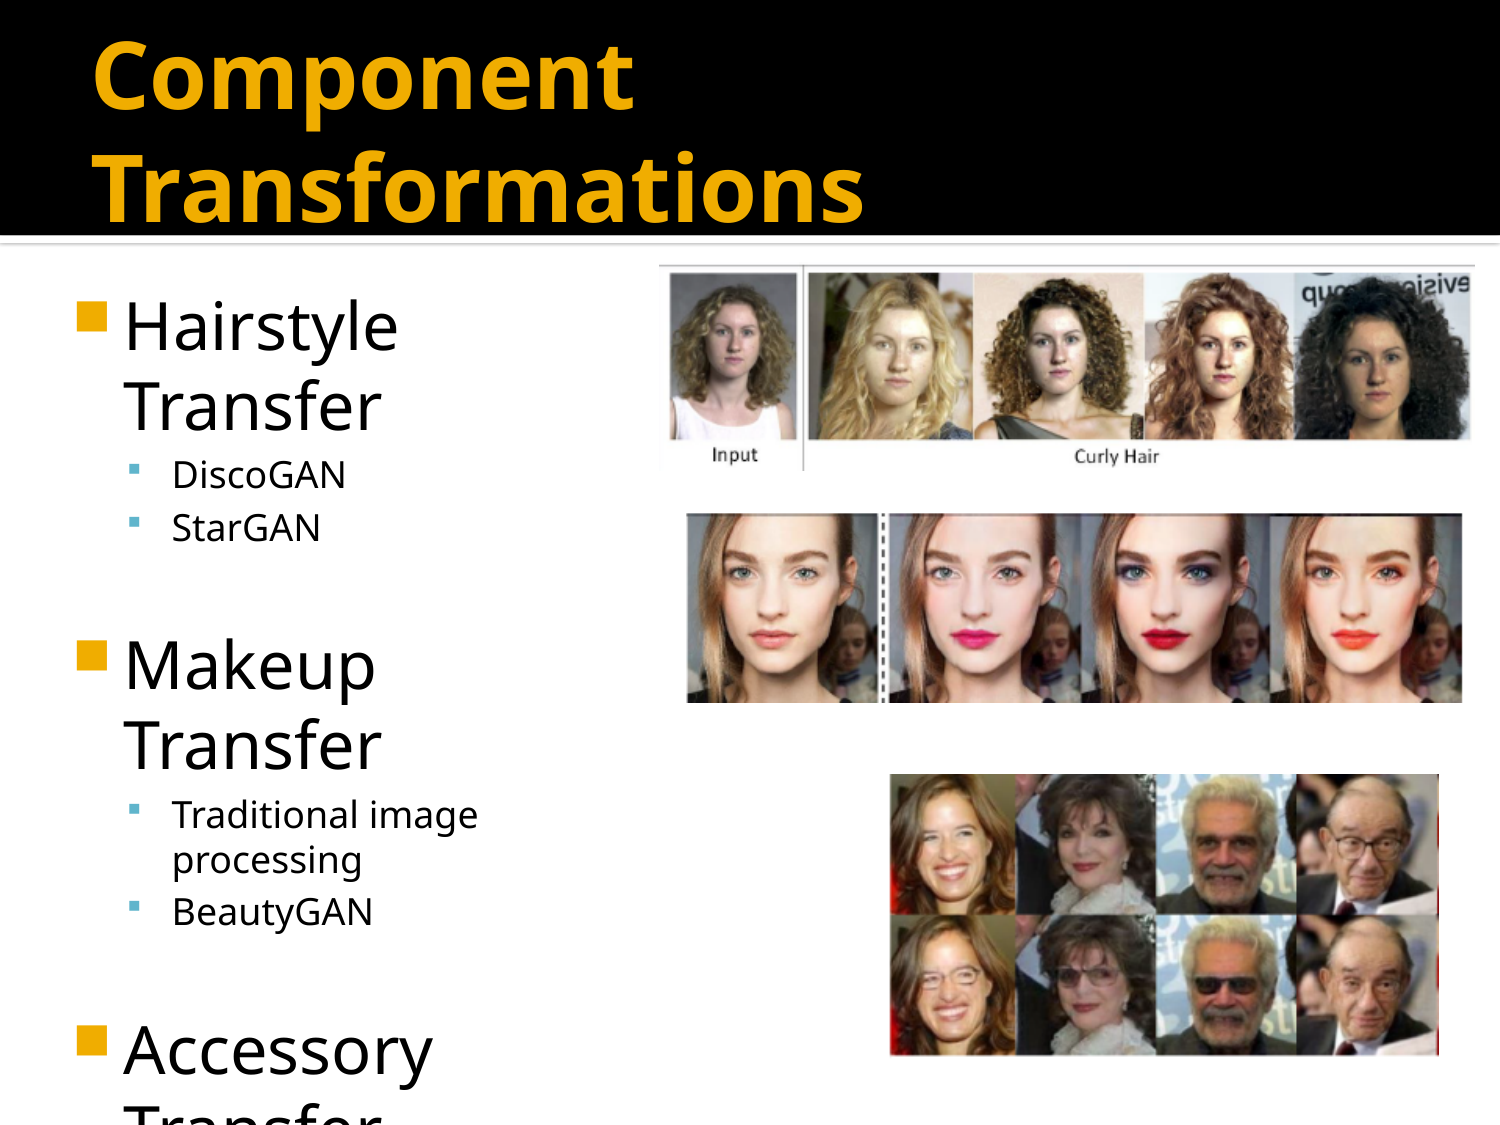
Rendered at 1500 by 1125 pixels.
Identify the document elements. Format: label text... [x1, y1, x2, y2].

picture [685, 512, 1467, 704]
list Hairstyle Transfer DiscoGAN StarGAN Makeup Transfer Traditional image processing BeautyGAN Accessory Transfer Info-GAN [42, 268, 656, 1028]
picture [659, 262, 1475, 471]
title Component Transformations [75, 25, 1425, 231]
picture [887, 774, 1439, 1060]
